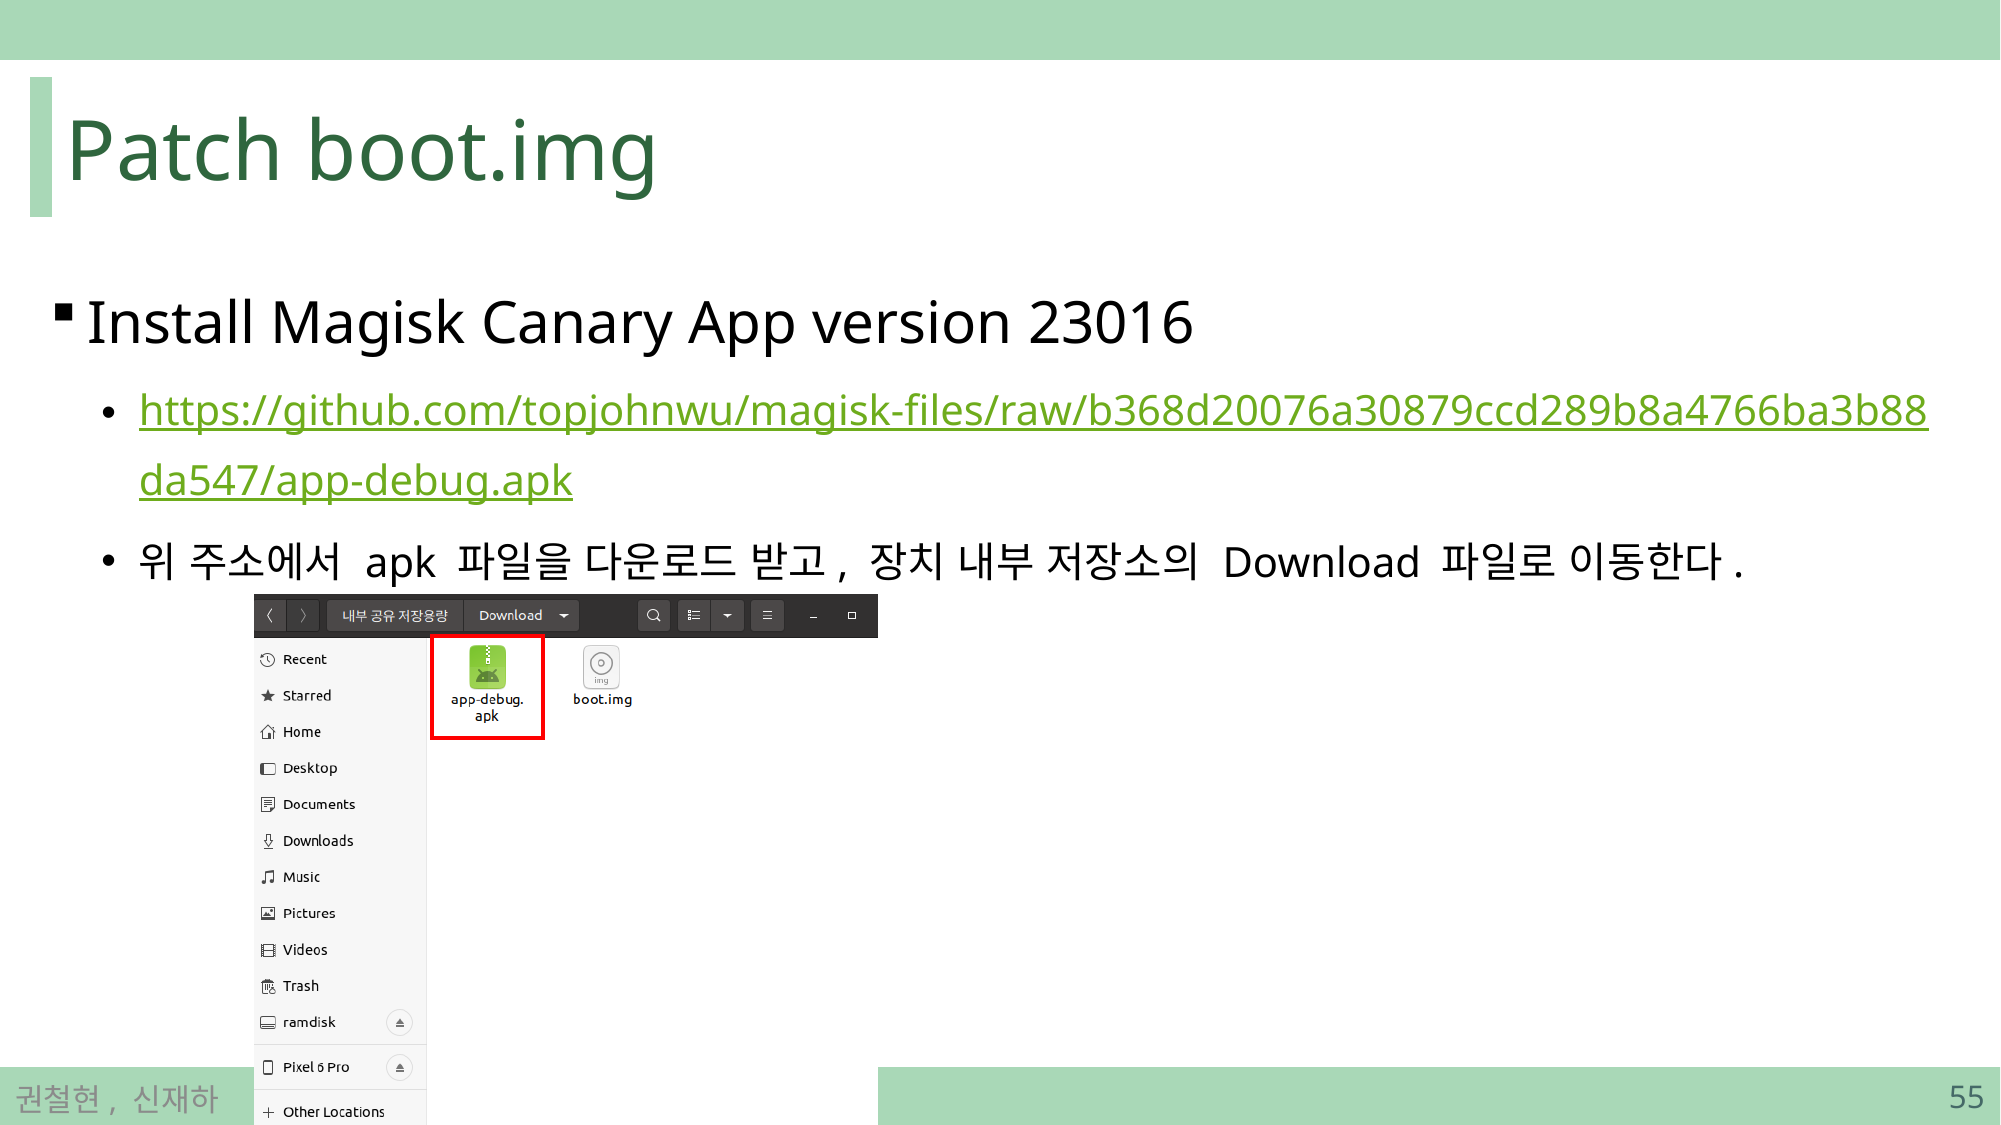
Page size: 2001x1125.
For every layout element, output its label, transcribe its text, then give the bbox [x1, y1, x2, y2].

slide_number 55 [1550, 1069, 2000, 1125]
title Patch boot.img [50, 78, 1970, 217]
list Install Magisk Canary App version 23016 https://github.com/topjohnwu/magisk-files/raw/b368d20076a30879ccd289b8a4766ba3b88da547/app-debug.apk 위 주소에서 apk 파일을 다운로드 받고, 장치 내부 저장소의 Download 파일로 이동한다. [35, 242, 1970, 1040]
picture [254, 594, 878, 1125]
slide_number 권철현, 신재하 [0, 1069, 254, 1125]
